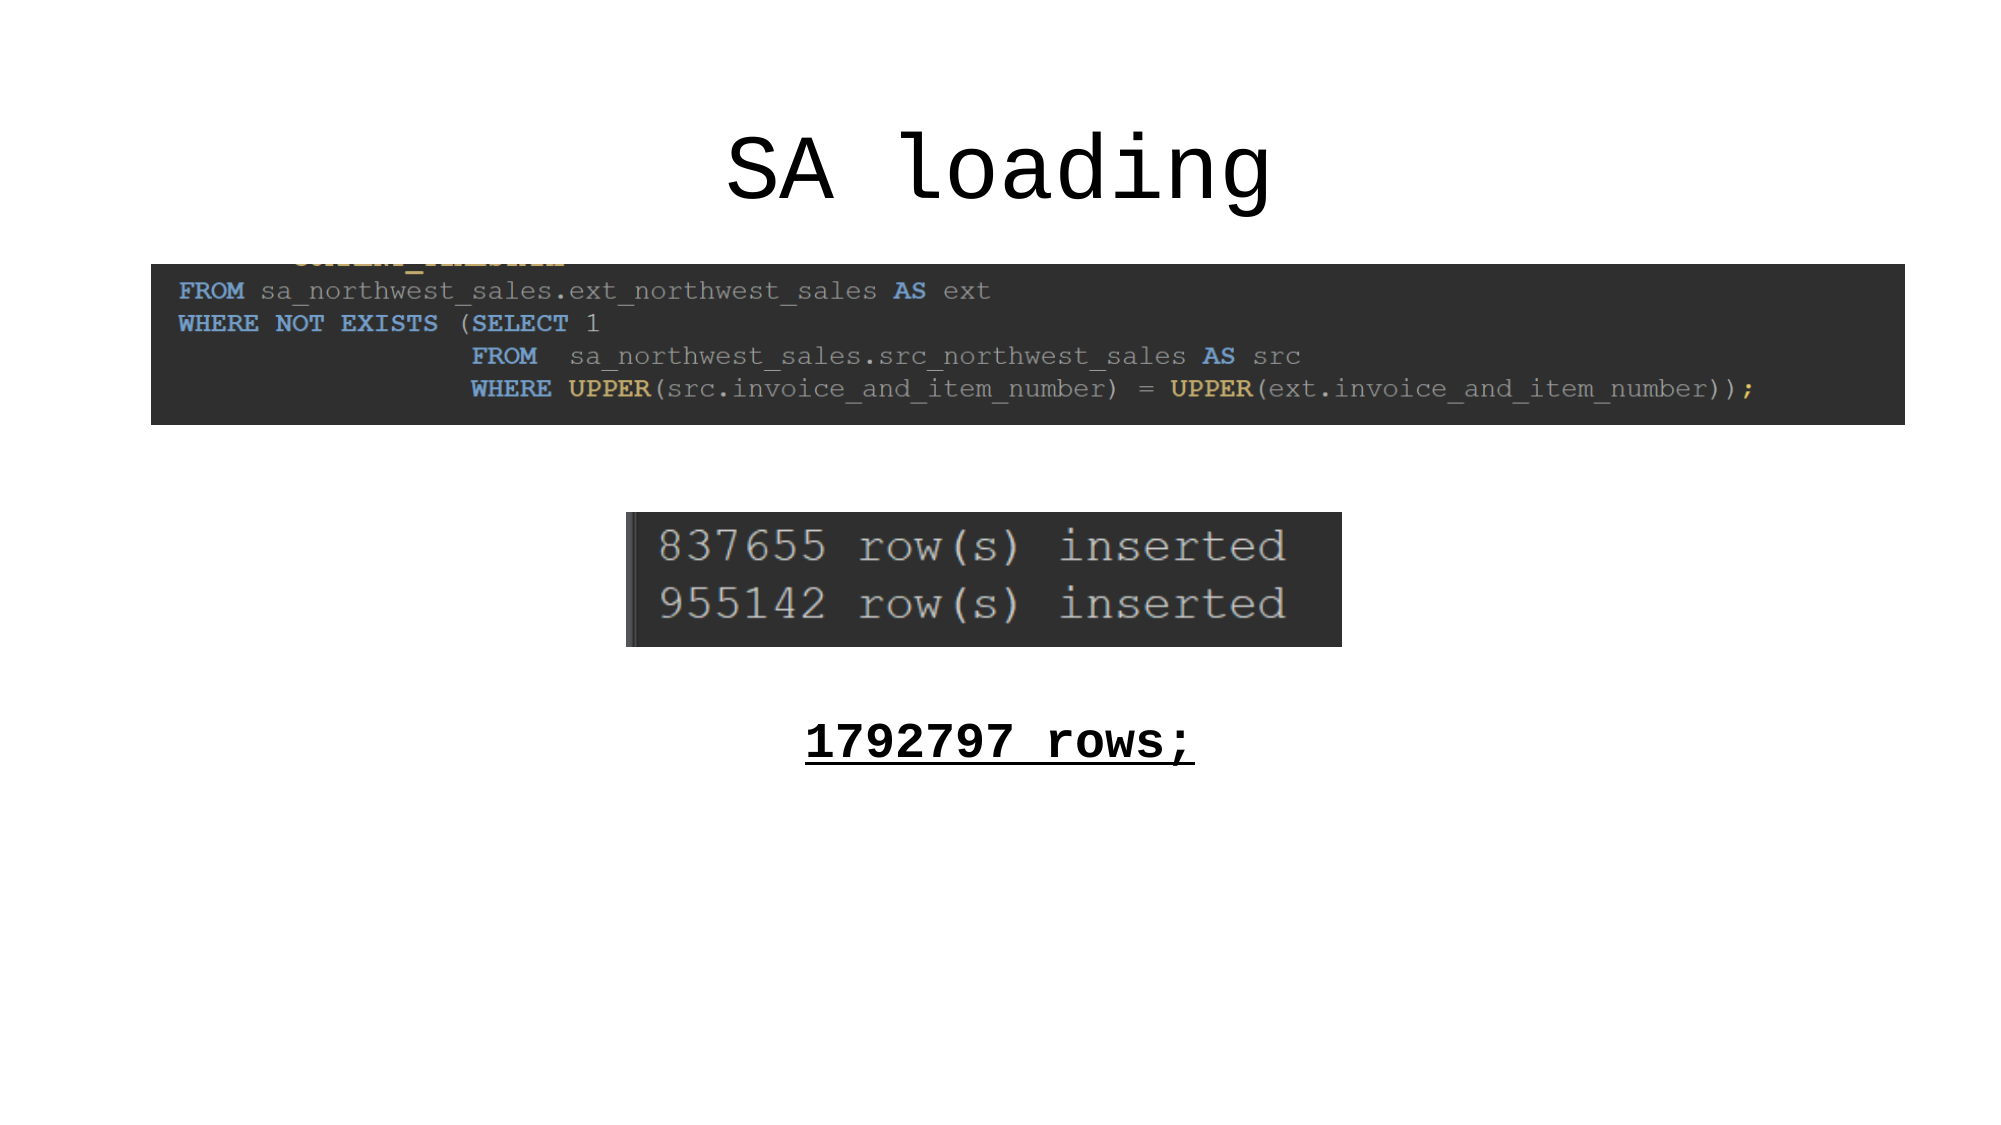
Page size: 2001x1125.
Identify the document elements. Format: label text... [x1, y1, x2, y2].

picture [626, 512, 1342, 647]
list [151, 264, 1905, 425]
title SA loading [137, 59, 1863, 278]
text_box 1792797 rows; [367, 700, 1633, 775]
